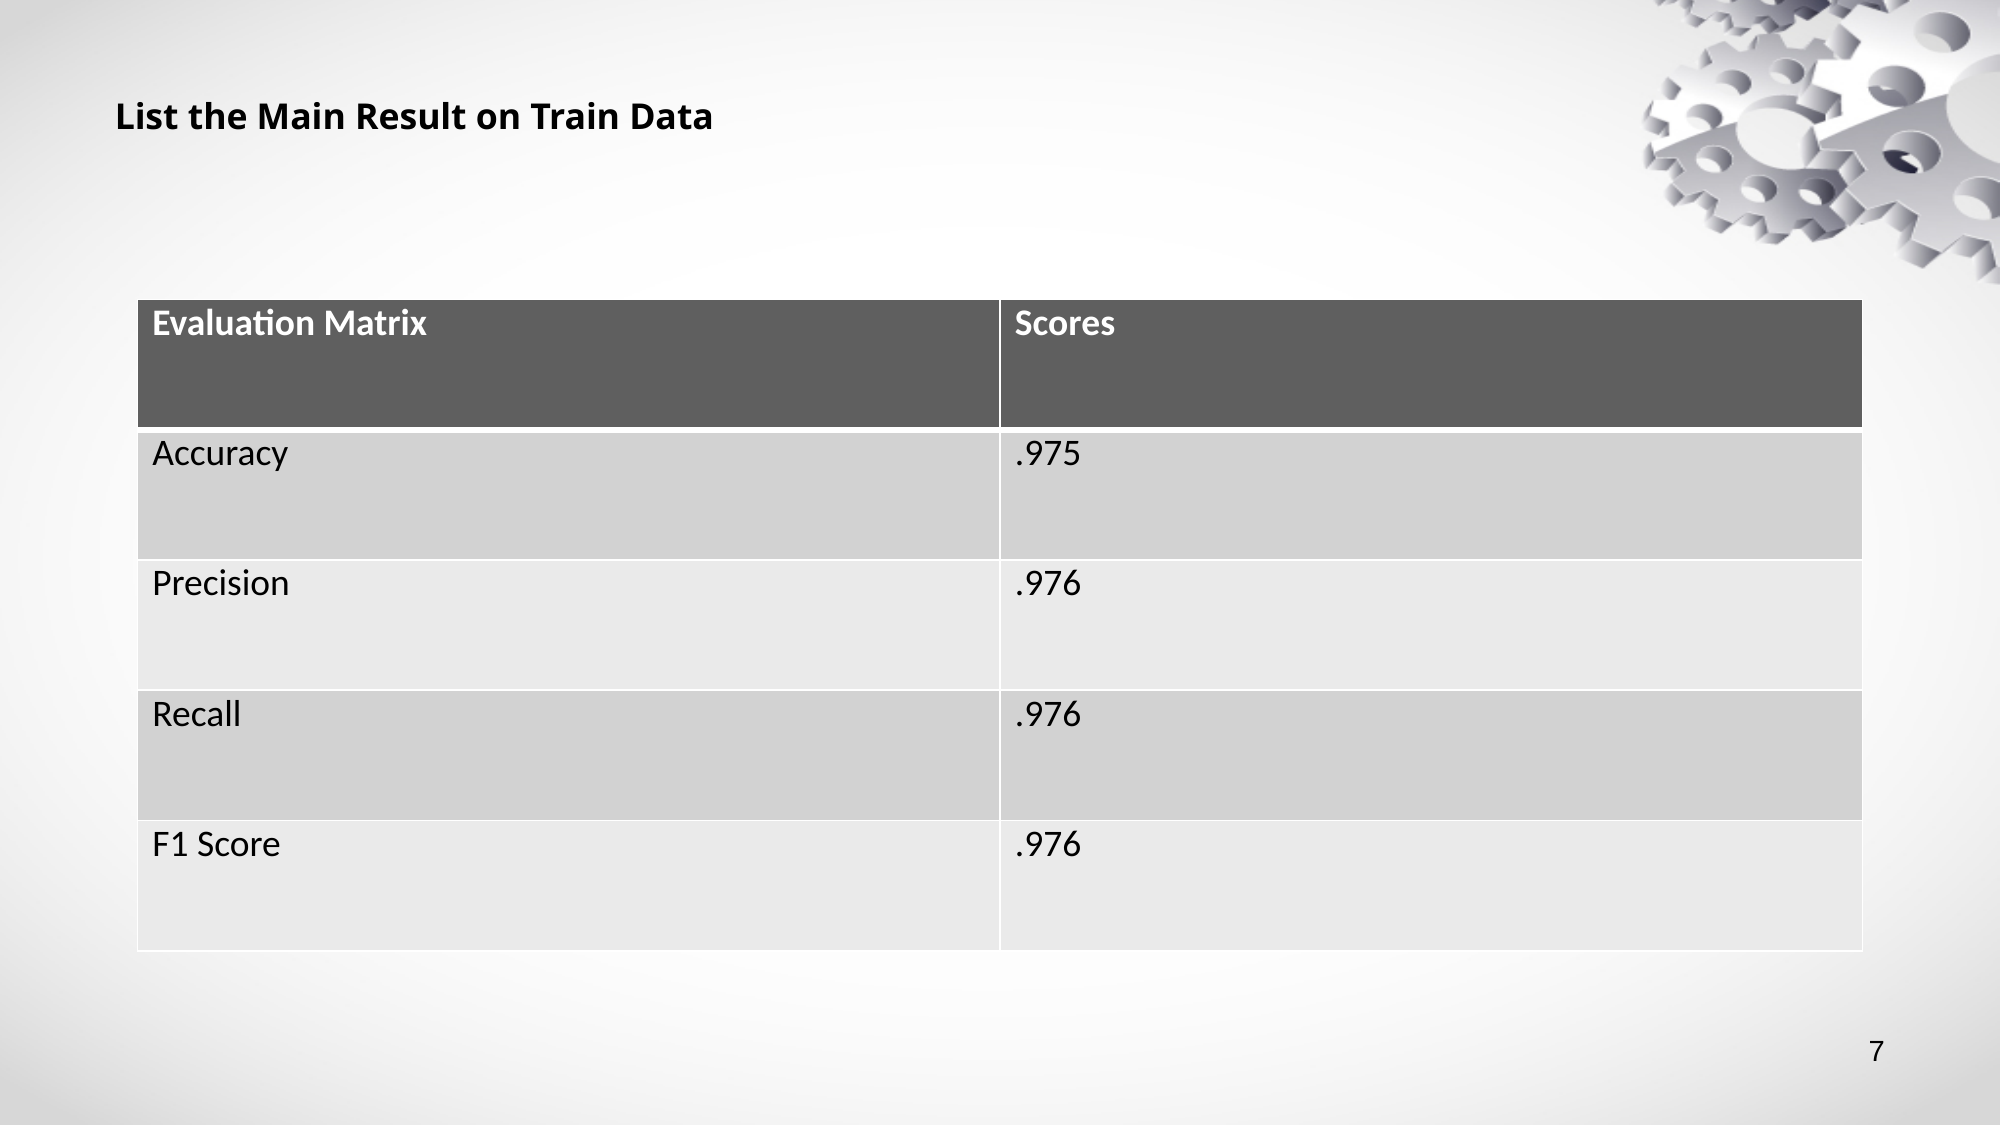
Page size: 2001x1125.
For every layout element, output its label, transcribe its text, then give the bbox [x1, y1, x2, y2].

table_cell .976 [1001, 561, 1862, 689]
slide_number 7 [1433, 1024, 1900, 1103]
table_cell Precision [138, 561, 999, 689]
picture [0, 0, 2000, 1125]
table_cell .975 [1001, 433, 1862, 559]
table_header Scores [1001, 300, 1862, 427]
table_cell .976 [1001, 691, 1862, 820]
table_header Evaluation Matrix [138, 300, 999, 427]
table_cell .976 [1001, 821, 1862, 950]
table_cell Recall [138, 691, 999, 820]
table_cell Accuracy [138, 433, 999, 559]
table_cell F1 Score [138, 821, 999, 950]
title List the Main Result on Train Data [99, 85, 1901, 195]
